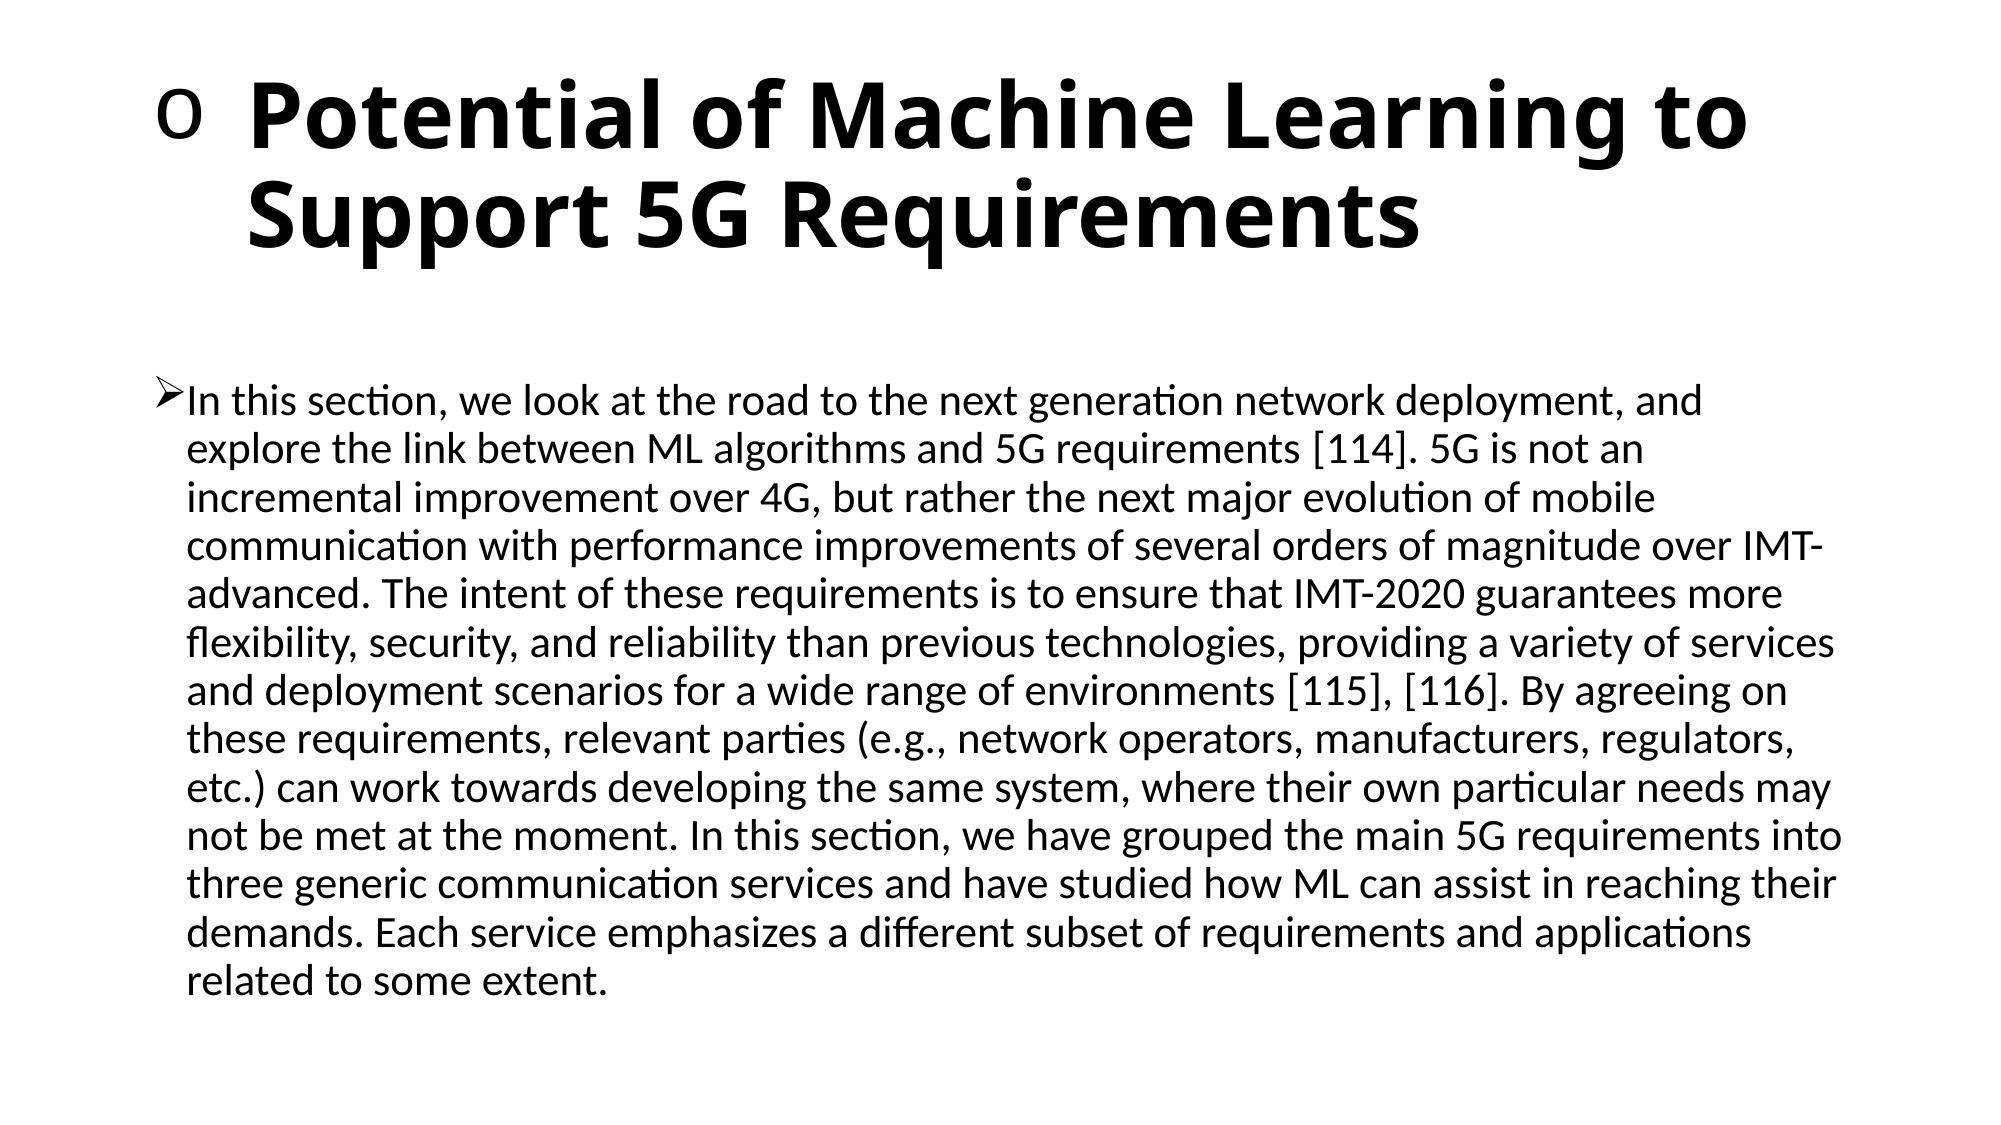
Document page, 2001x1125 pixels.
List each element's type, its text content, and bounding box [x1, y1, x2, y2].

list In this section, we look at the road to the next generation network deployment, and explore the link between ML algorithms and 5G requirements [114]. 5G is not an incremental improvement over 4G, but rather the next major evolution of mobile communication with performance improvements of several orders of magnitude over IMT-advanced. The intent of these requirements is to ensure that IMT-2020 guarantees more flexibility, security, and reliability than previous technologies, providing a variety of services and deployment scenarios for a wide range of environments [115], [116]. By agreeing on these requirements, relevant parties (e.g., network operators, manufacturers, regulators, etc.) can work towards developing the same system, where their own particular needs may not be met at the moment. In this section, we have grouped the main 5G requirements into three generic communication services and have studied how ML can assist in reaching their demands. Each service emphasizes a different subset of requirements and applications related to some extent. [137, 299, 1863, 1014]
title Potential of Machine Learning to Support 5G Requirements [137, 59, 1863, 278]
